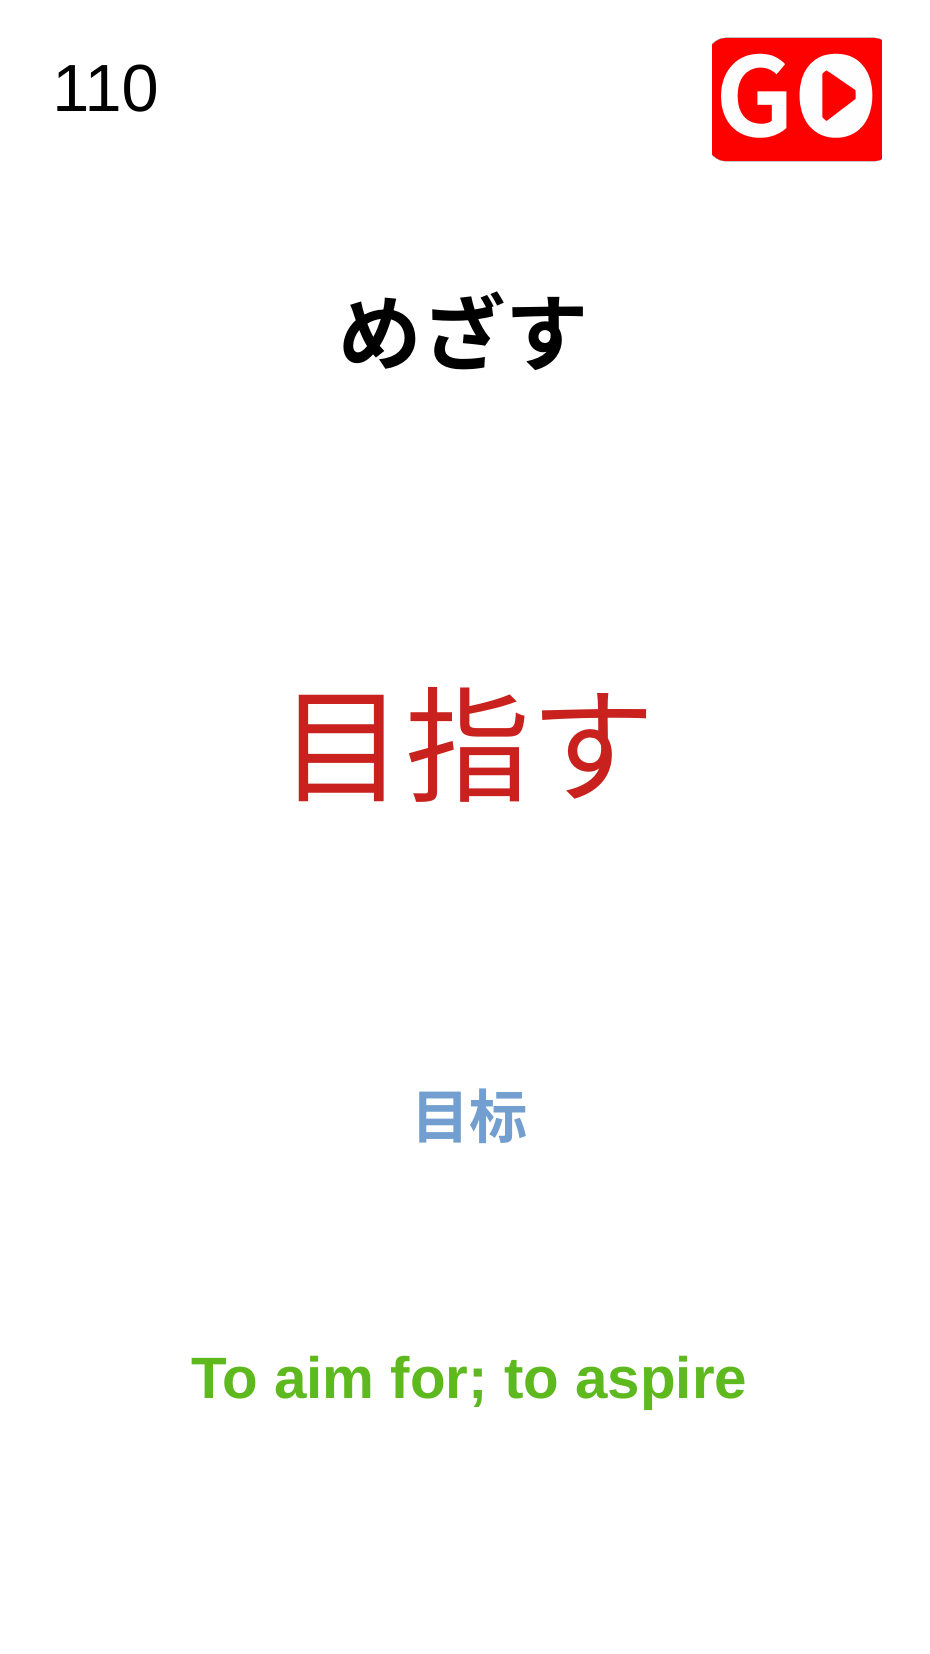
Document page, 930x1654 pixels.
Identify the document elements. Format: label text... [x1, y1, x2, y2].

picture [712, 37, 882, 162]
text_box 目标 [39, 1041, 900, 1189]
text_box 110 [37, 37, 710, 132]
text_box 目指す [37, 668, 898, 816]
text_box めざす [33, 257, 894, 405]
text_box To aim for; to aspire [39, 1301, 900, 1450]
